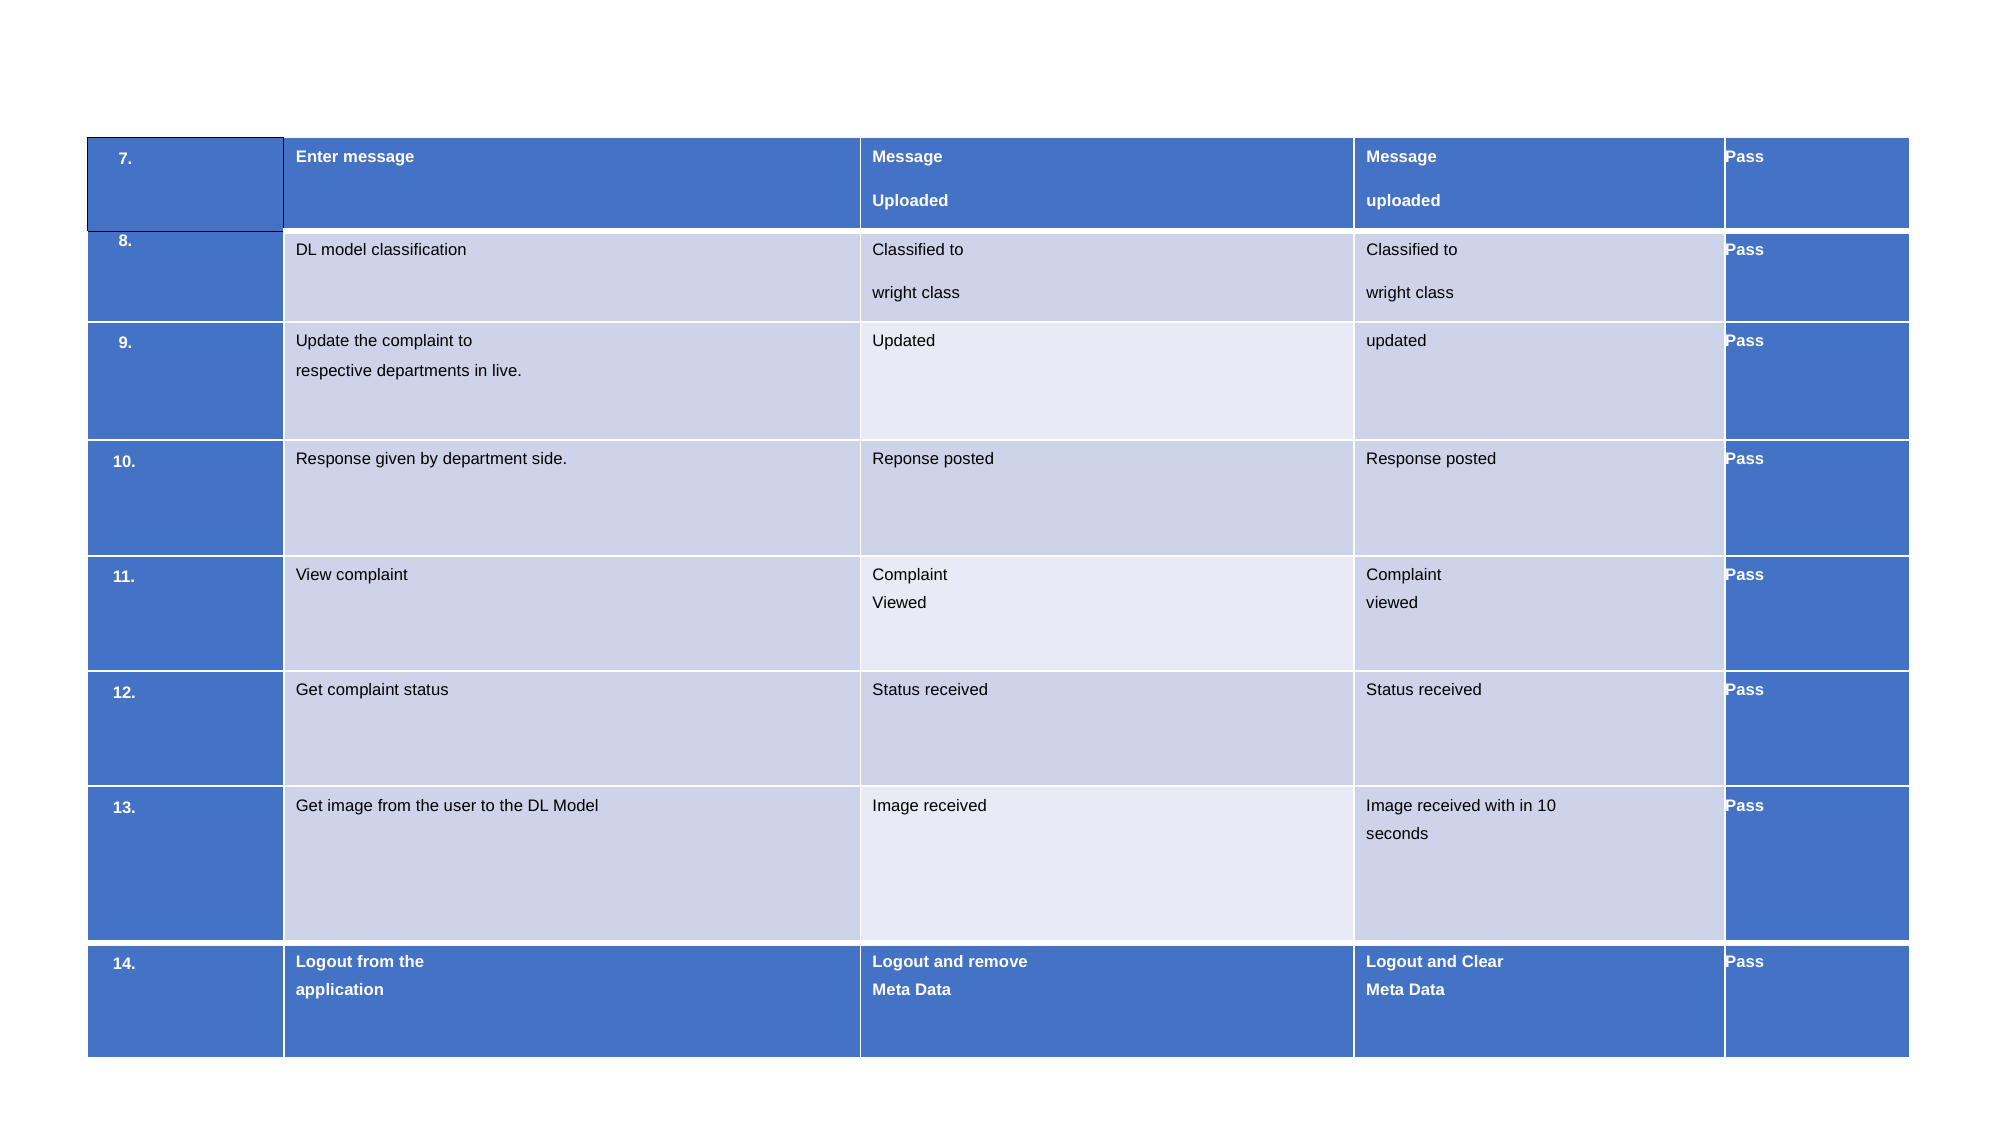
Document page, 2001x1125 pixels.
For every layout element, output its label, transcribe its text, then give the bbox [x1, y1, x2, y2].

table_cell 11. [88, 557, 283, 670]
table_cell Update the complaint to respective departments in live. [285, 323, 860, 439]
table_cell Logout and remove Meta Data [861, 946, 1353, 1057]
table_cell 12. [88, 672, 283, 785]
table_cell Logout from the application [285, 946, 860, 1057]
table_cell Pass [1726, 946, 1909, 1057]
table_header Pass [1726, 138, 1909, 228]
table_cell Complaint Viewed [861, 557, 1353, 670]
table_cell View complaint [285, 557, 860, 670]
table_cell Get image from the user to the DL Model [285, 787, 860, 940]
table_cell Response posted [1355, 441, 1724, 555]
table_cell Complaint viewed [1355, 557, 1724, 670]
table_header Message Uploaded [861, 138, 1353, 228]
table_header Enter message [284, 138, 860, 228]
table_cell 8. [88, 232, 283, 321]
table_cell Pass [1726, 441, 1909, 555]
table_cell updated [1355, 323, 1724, 439]
table_cell Logout and Clear Meta Data [1355, 946, 1724, 1057]
table_cell Status received [861, 672, 1353, 785]
table_cell Pass [1726, 672, 1909, 785]
table_cell Response given by department side. [285, 441, 860, 555]
table_cell Image received [861, 787, 1353, 940]
table_cell Classified to wright class [861, 234, 1353, 321]
table_cell Image received with in 10 seconds [1355, 787, 1724, 940]
table_cell Pass [1726, 557, 1909, 670]
table_cell Classified to wright class [1355, 234, 1724, 321]
table_cell 10. [88, 441, 283, 555]
table_cell Get complaint status [285, 672, 860, 785]
table_cell 14. [88, 946, 283, 1057]
table_cell Status received [1355, 672, 1724, 785]
table_cell Reponse posted [861, 441, 1353, 555]
table_cell DL model classification [285, 234, 860, 321]
table_cell Pass [1726, 323, 1909, 439]
table_cell Pass [1726, 787, 1909, 940]
table_header Message uploaded [1355, 138, 1724, 228]
table_cell Updated [861, 323, 1353, 439]
table_cell 9. [88, 323, 283, 439]
table_header 7. [88, 138, 283, 231]
table_cell Pass [1726, 234, 1909, 321]
table_cell 13. [88, 787, 283, 940]
